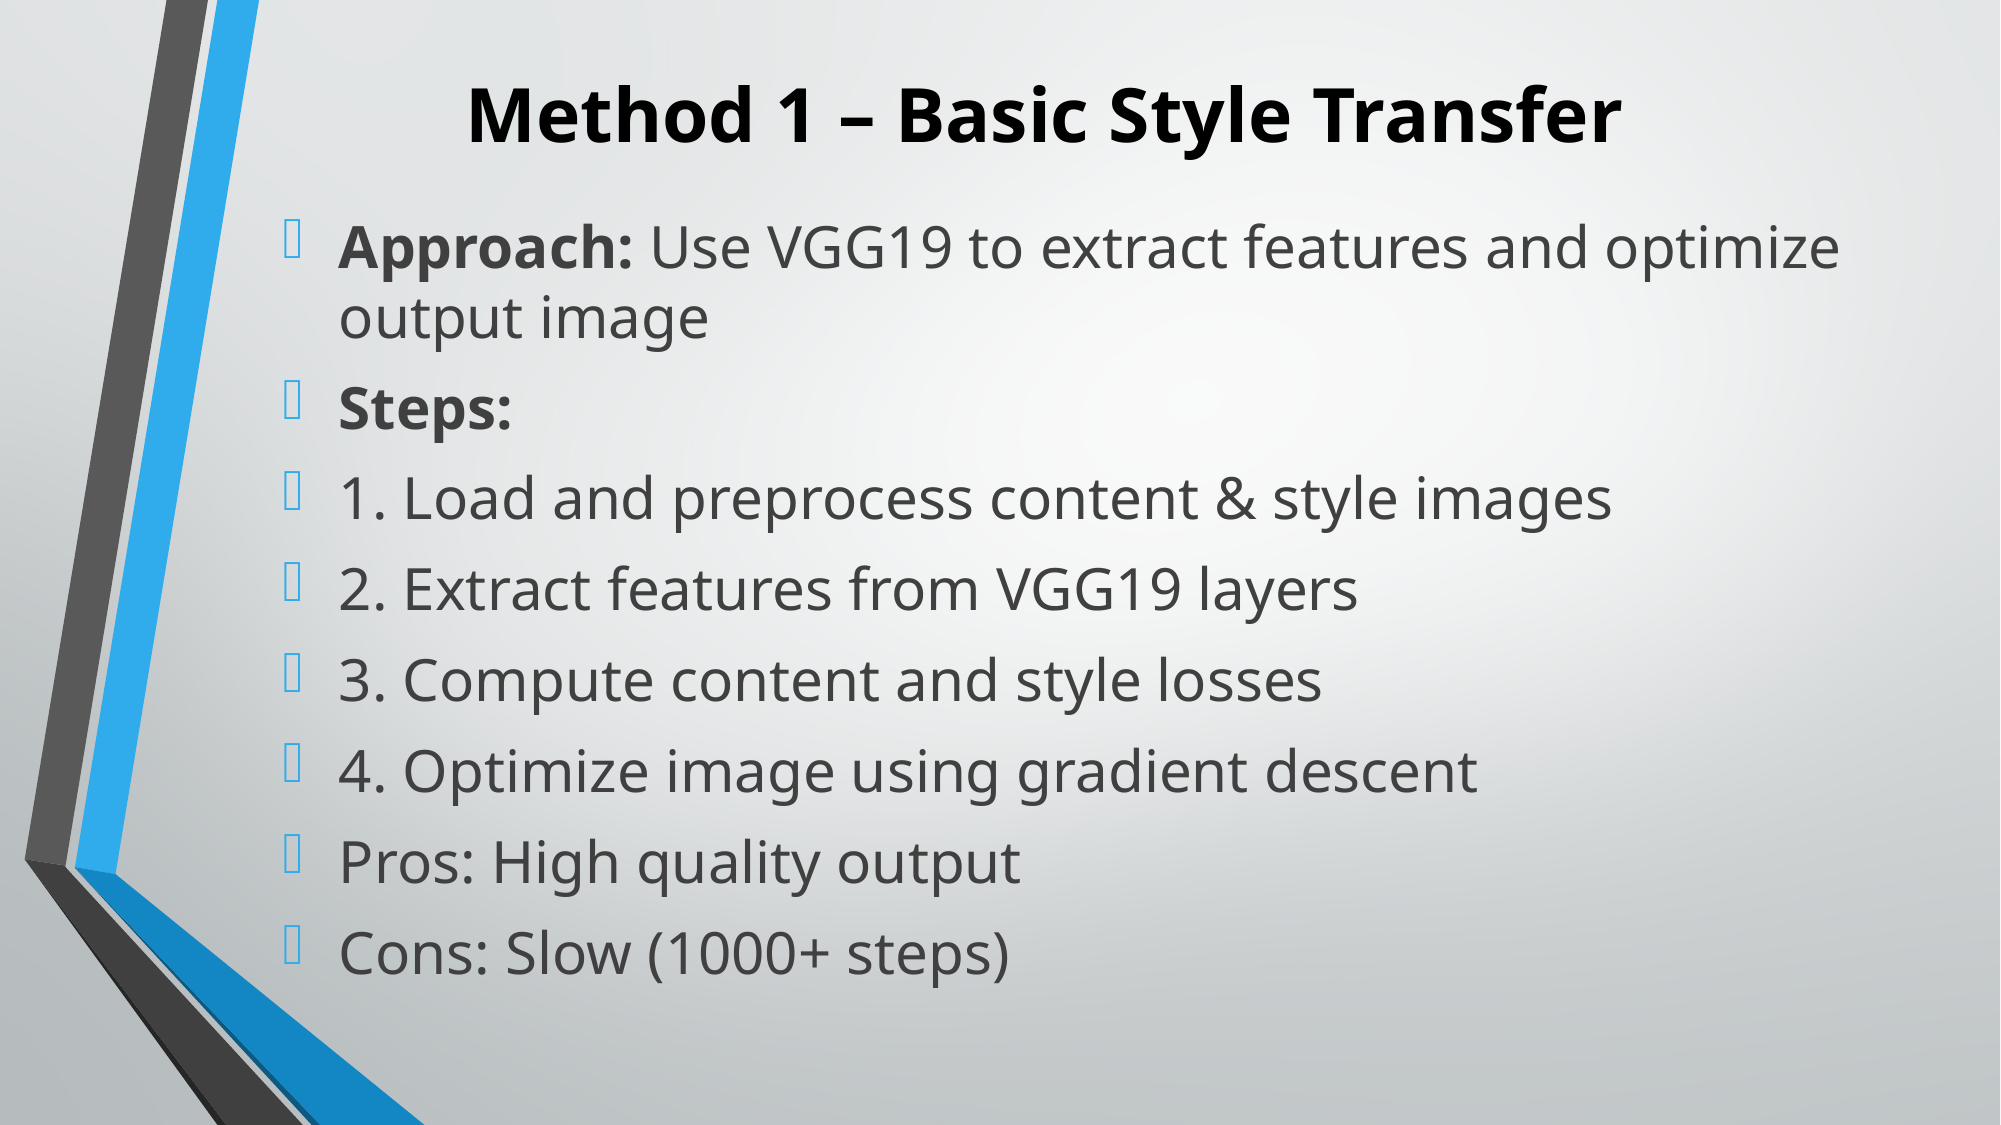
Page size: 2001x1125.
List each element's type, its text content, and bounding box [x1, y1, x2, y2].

text_box Method 1 – Basic Style Transfer [440, 59, 1650, 165]
text_box Approach: Use VGG19 to extract features and optimize output image Steps: 1. Load and preprocess content & style images 2. Extract features from VGG19 layers 3. Compute content and style losses 4. Optimize image using gradient descent Pros: High quality output Cons: Slow (1000+ steps) [267, 202, 1929, 1066]
